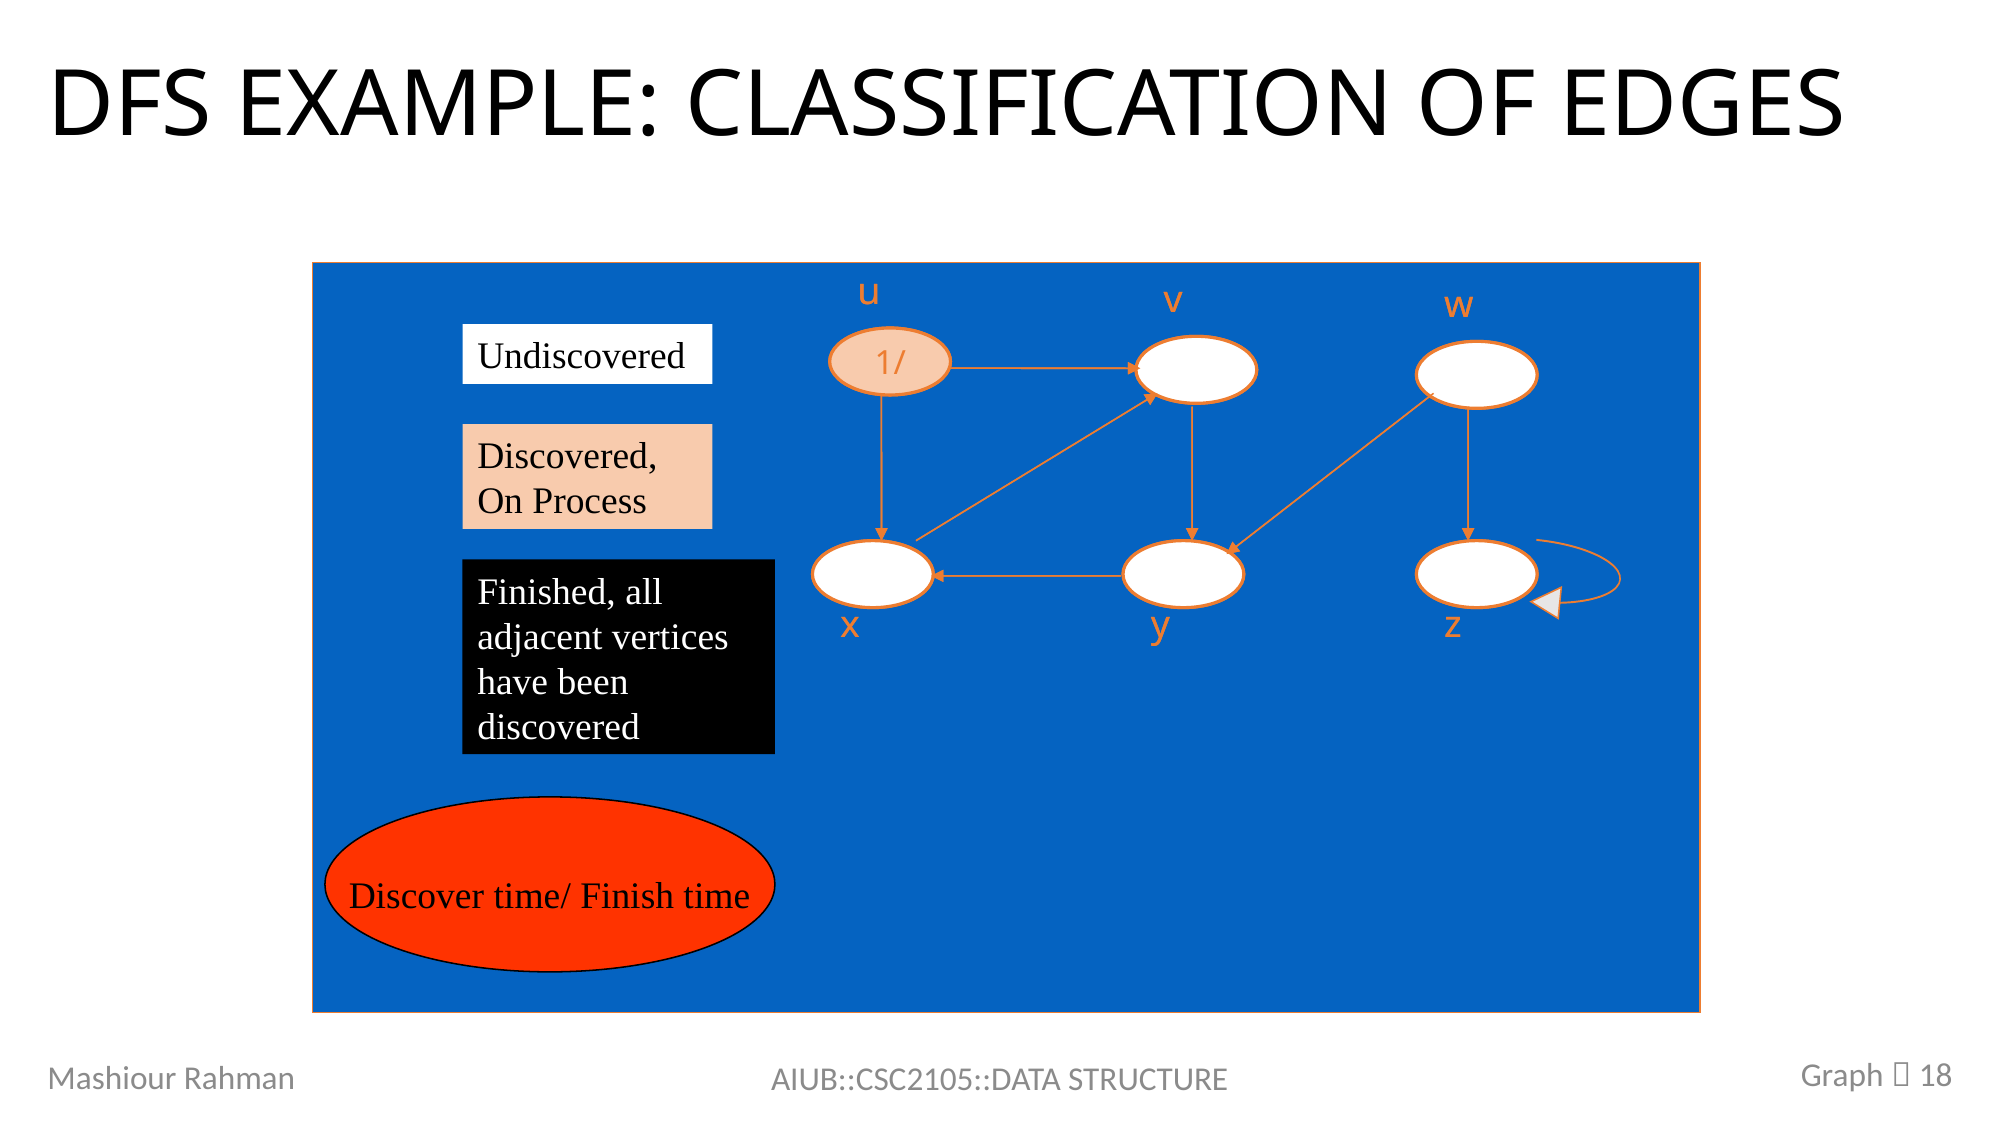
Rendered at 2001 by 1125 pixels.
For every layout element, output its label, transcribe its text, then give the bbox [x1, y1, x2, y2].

text_box Undiscovered [462, 324, 713, 384]
text_box Finished, all adjacent vertices have been discovered [462, 559, 775, 755]
slide_number Graph  18 [1517, 1042, 1968, 1103]
text_box [312, 262, 1700, 1013]
text_box Discovered, On Process [462, 424, 713, 529]
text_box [812, 259, 1541, 653]
text_box Discover time/ Finish time [324, 796, 775, 972]
slide_number Mashiour Rahman [32, 1046, 483, 1107]
text_box [1541, 540, 1621, 619]
title DFS Example: Classification of Edges [32, 35, 1968, 176]
footer AIUB::CSC2105::DATA STRUCTURE [662, 1047, 1338, 1108]
